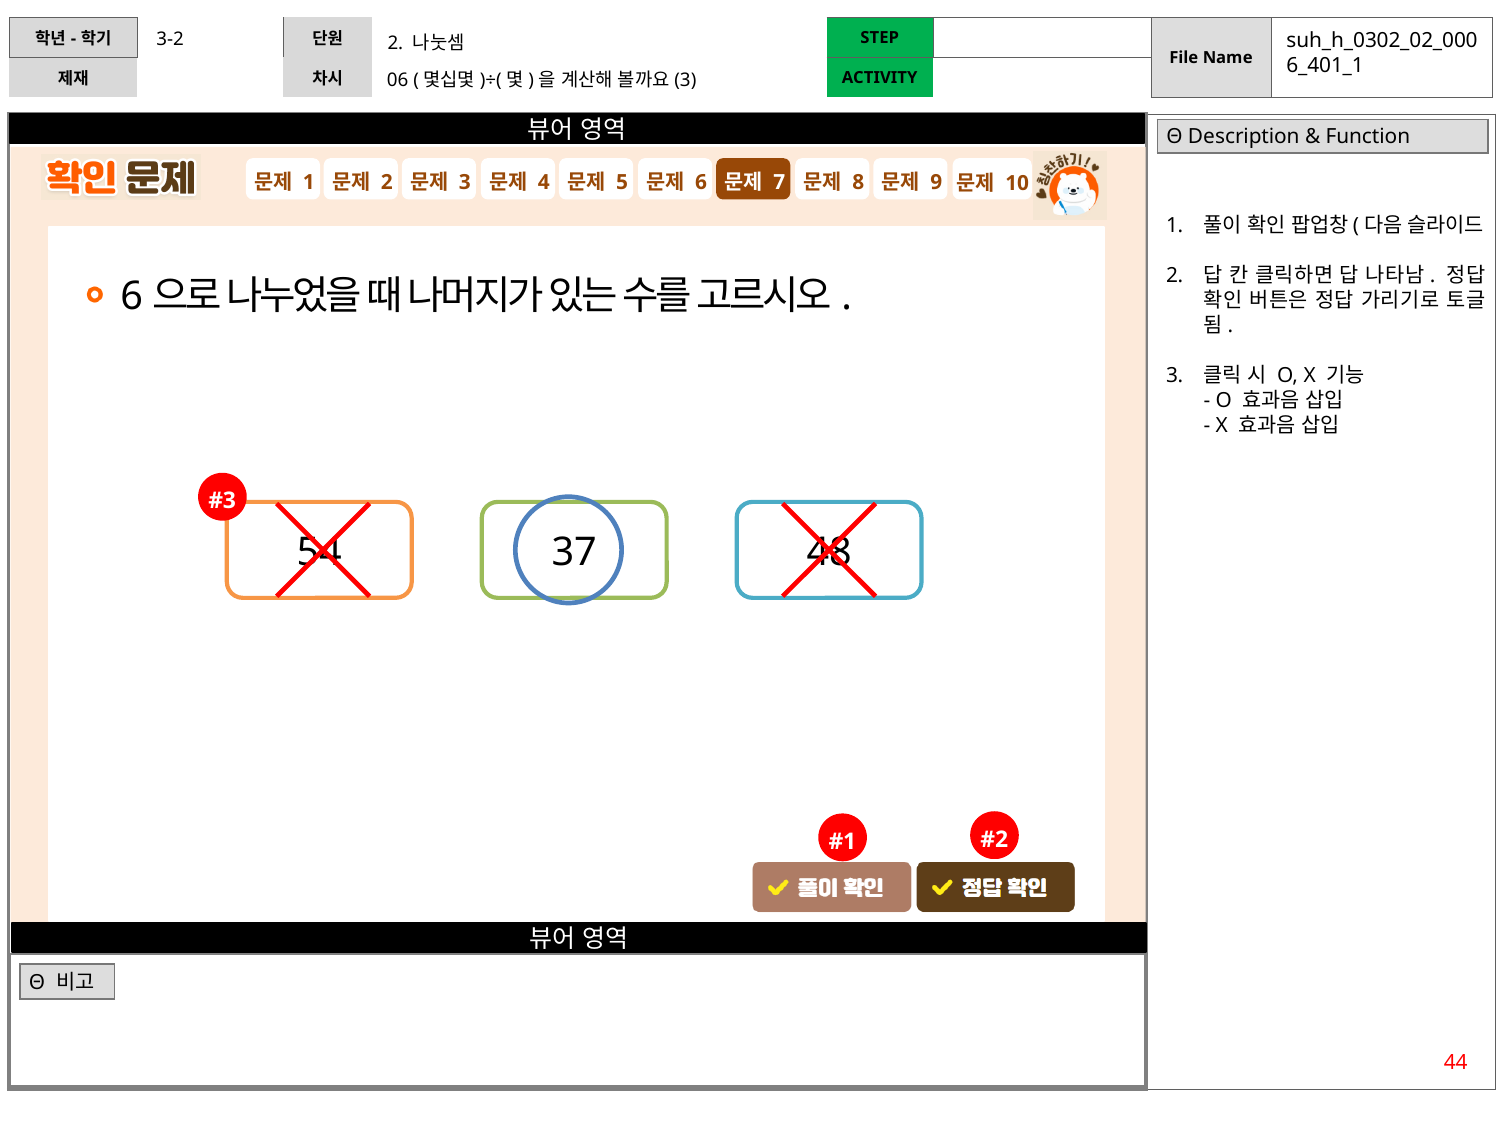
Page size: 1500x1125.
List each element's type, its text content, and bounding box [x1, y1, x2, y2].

text_box #3 [195, 470, 249, 523]
text_box 6으로 나누었을 때 나머지가 있는 수를 고르시오. [105, 263, 1109, 326]
text_box 37 [479, 499, 544, 600]
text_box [276, 503, 370, 597]
text_box suh_h_0302_02_0006_401_1 [1271, 18, 1500, 84]
text_box [513, 494, 624, 606]
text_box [782, 503, 876, 597]
text_box #2 [968, 809, 1021, 856]
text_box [239, 148, 1052, 200]
text_box 54 [224, 499, 414, 600]
picture [41, 154, 201, 200]
text_box 37 [593, 499, 669, 600]
picture [1033, 151, 1107, 220]
text_box #1 [816, 811, 870, 857]
text_box 3-2 [141, 18, 284, 55]
table_header Θ Description & Function [1158, 120, 1487, 152]
picture [915, 858, 1078, 913]
picture [84, 283, 104, 305]
text_box 풀이 확인 팝업창(다음 슬라이드 답 칸 클릭하면 답 나타남. 정답 확인 버튼은 정답 가리기로 토글 됨. 클릭 시 O, X 기능 - O 효과음 삽입 - X 효과음 삽입 [1151, 179, 1500, 444]
picture [749, 858, 912, 914]
text_box 06 (몇십몇)÷(몇)을 계산해 볼까요(3) [372, 60, 821, 96]
text_box 48 [734, 499, 924, 600]
text_box 2. 나눗셈 [372, 23, 828, 48]
